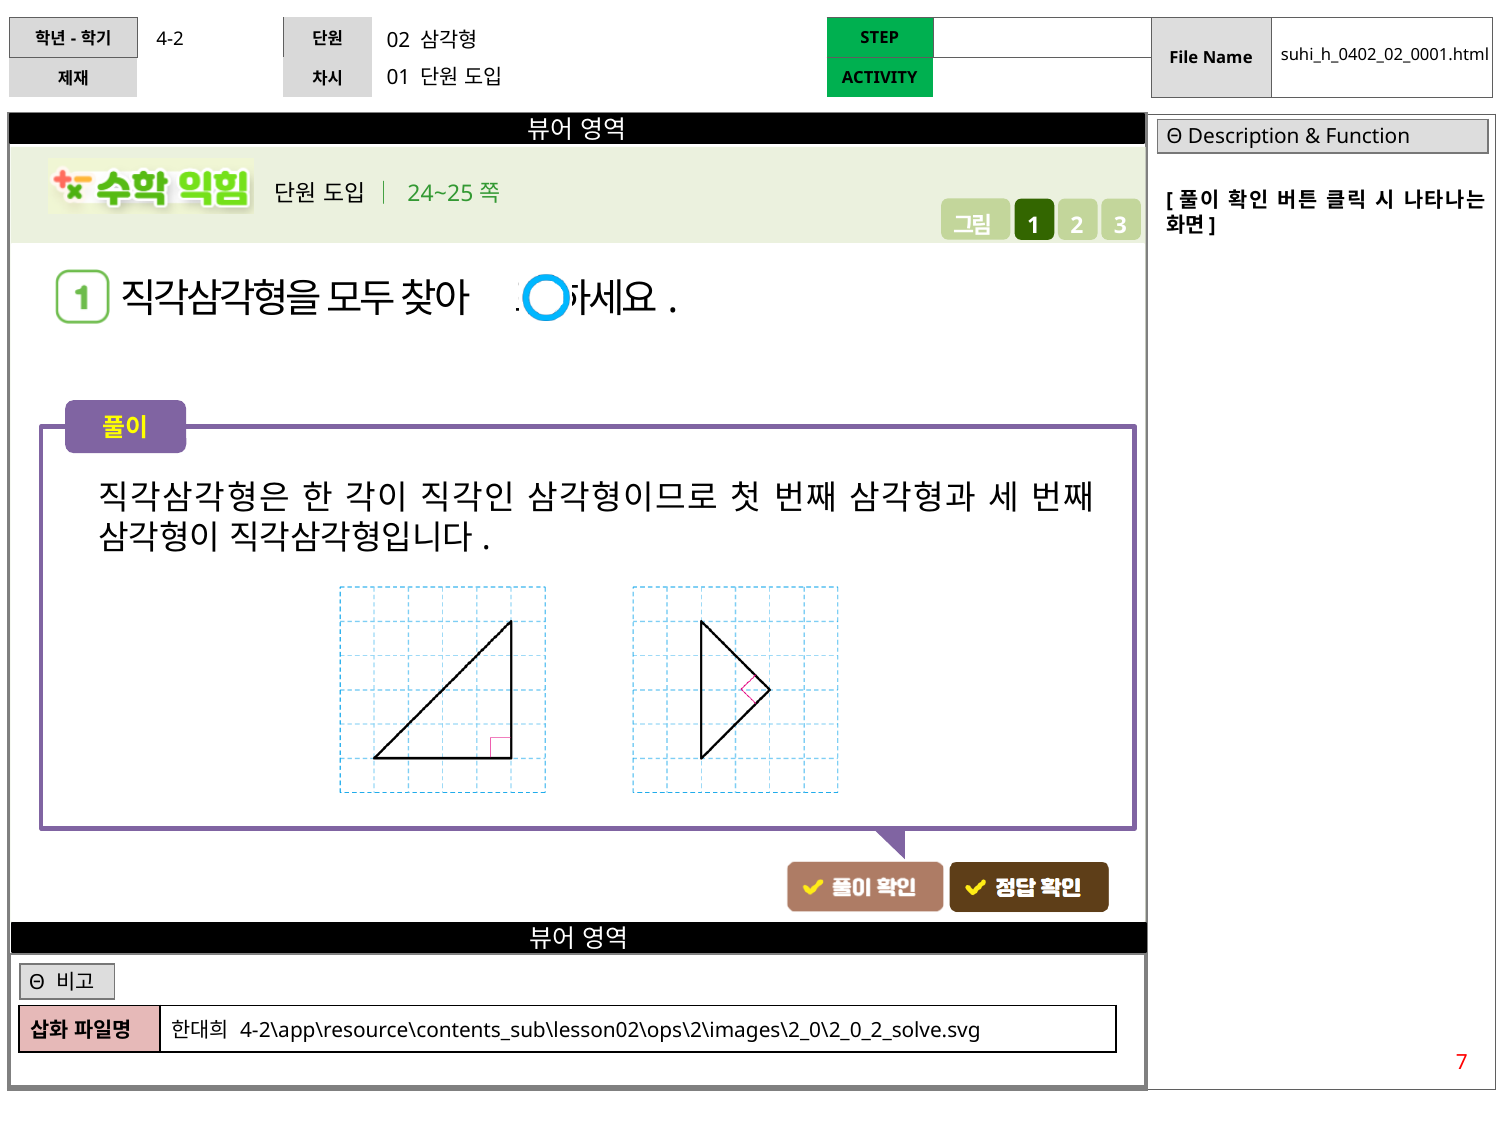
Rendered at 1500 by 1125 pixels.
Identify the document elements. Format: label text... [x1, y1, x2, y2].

text_box 01 단원 도입 [371, 104, 679, 142]
picture [519, 272, 572, 324]
picture [784, 860, 944, 913]
picture [52, 267, 111, 327]
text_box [40, 399, 1136, 860]
text_box 02 삼각형 [371, 19, 679, 104]
text_box [풀이 확인 버튼 클릭 시 나타나는 화면] [1151, 179, 1500, 244]
table_header 한대희 4-2\app\resource\contents_sub\lesson02\ops\2\images\2_0\2_0_2_solve.svg [161, 1006, 1115, 1051]
text_box 4-2 [141, 18, 284, 55]
table_header Θ Description & Function [1158, 120, 1487, 152]
picture [48, 158, 254, 214]
text_box 단원 도입 │ 24~25쪽 [259, 171, 582, 214]
table_header 삽화 파일명 [20, 1006, 159, 1051]
text_box 직각삼각형을 모두 찾아 표 하세요. [105, 265, 1109, 328]
text_box suhi_h_0402_02_0001.html [1266, 36, 1500, 97]
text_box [935, 188, 1146, 247]
picture [335, 582, 841, 796]
picture [948, 860, 1111, 913]
